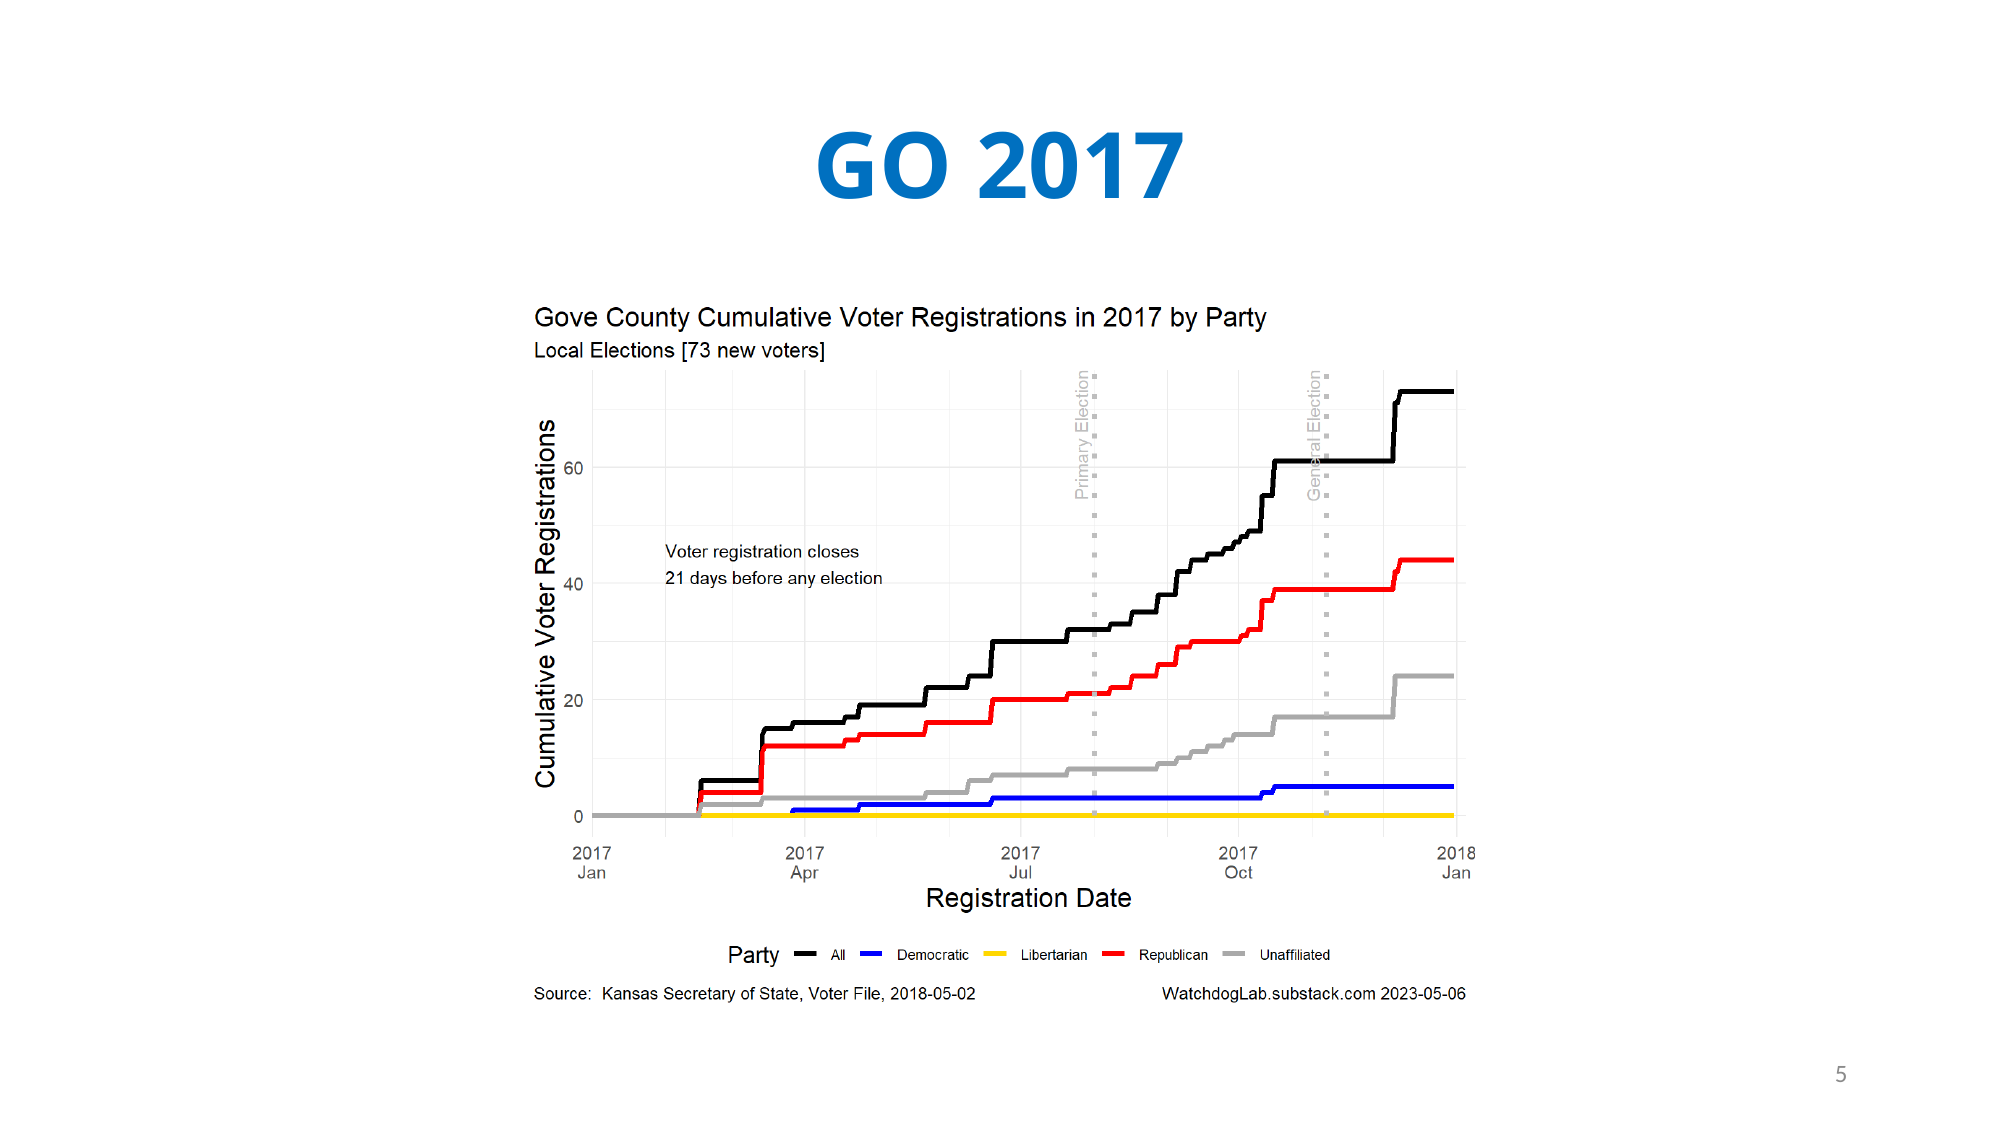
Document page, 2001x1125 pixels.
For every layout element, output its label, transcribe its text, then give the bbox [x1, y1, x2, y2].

slide_number ‹#› [1412, 1042, 1863, 1103]
picture [524, 297, 1475, 1011]
title GO 2017 [137, 59, 1863, 278]
